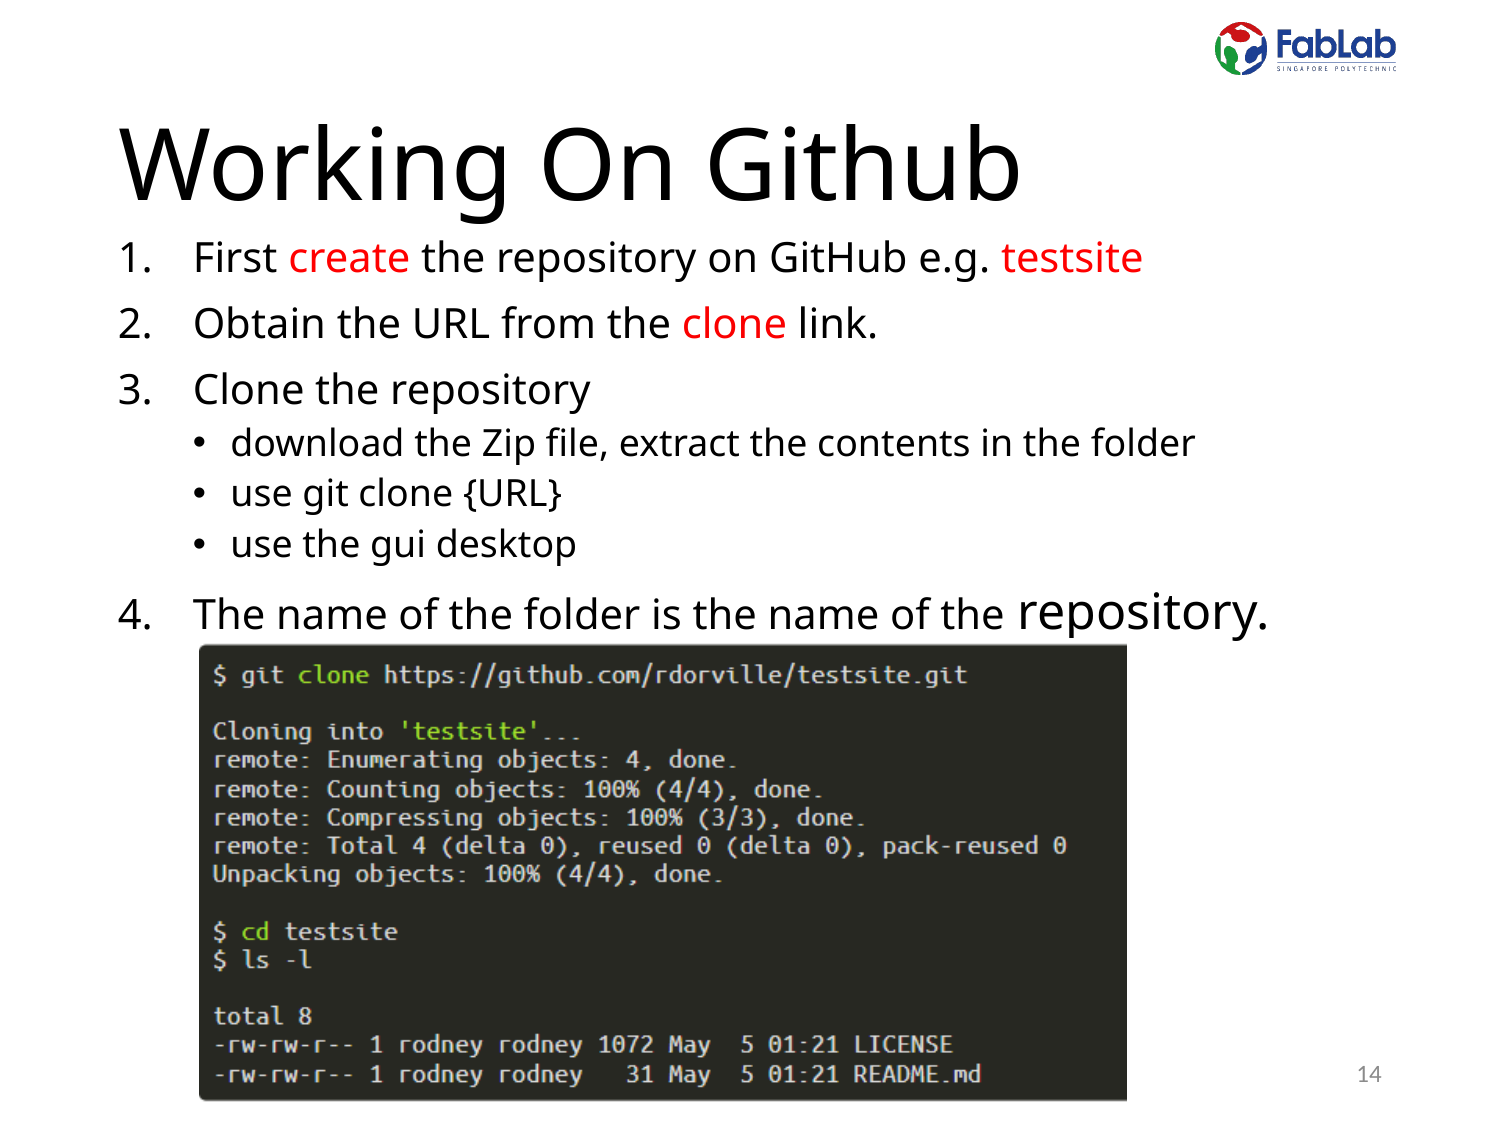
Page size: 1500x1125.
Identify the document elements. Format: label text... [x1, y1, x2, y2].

title Working On Github [103, 59, 1397, 229]
slide_number 14 [1127, 1042, 1397, 1103]
picture [1215, 22, 1396, 59]
list First create the repository on GitHub e.g. testsite Obtain the URL from the clone link. Clone the repository download the Zip file, extract the contents in the folder use git clone {URL} use the gui desktop The name of the folder is the name of the repository. [103, 229, 1397, 649]
picture [199, 638, 1127, 1103]
